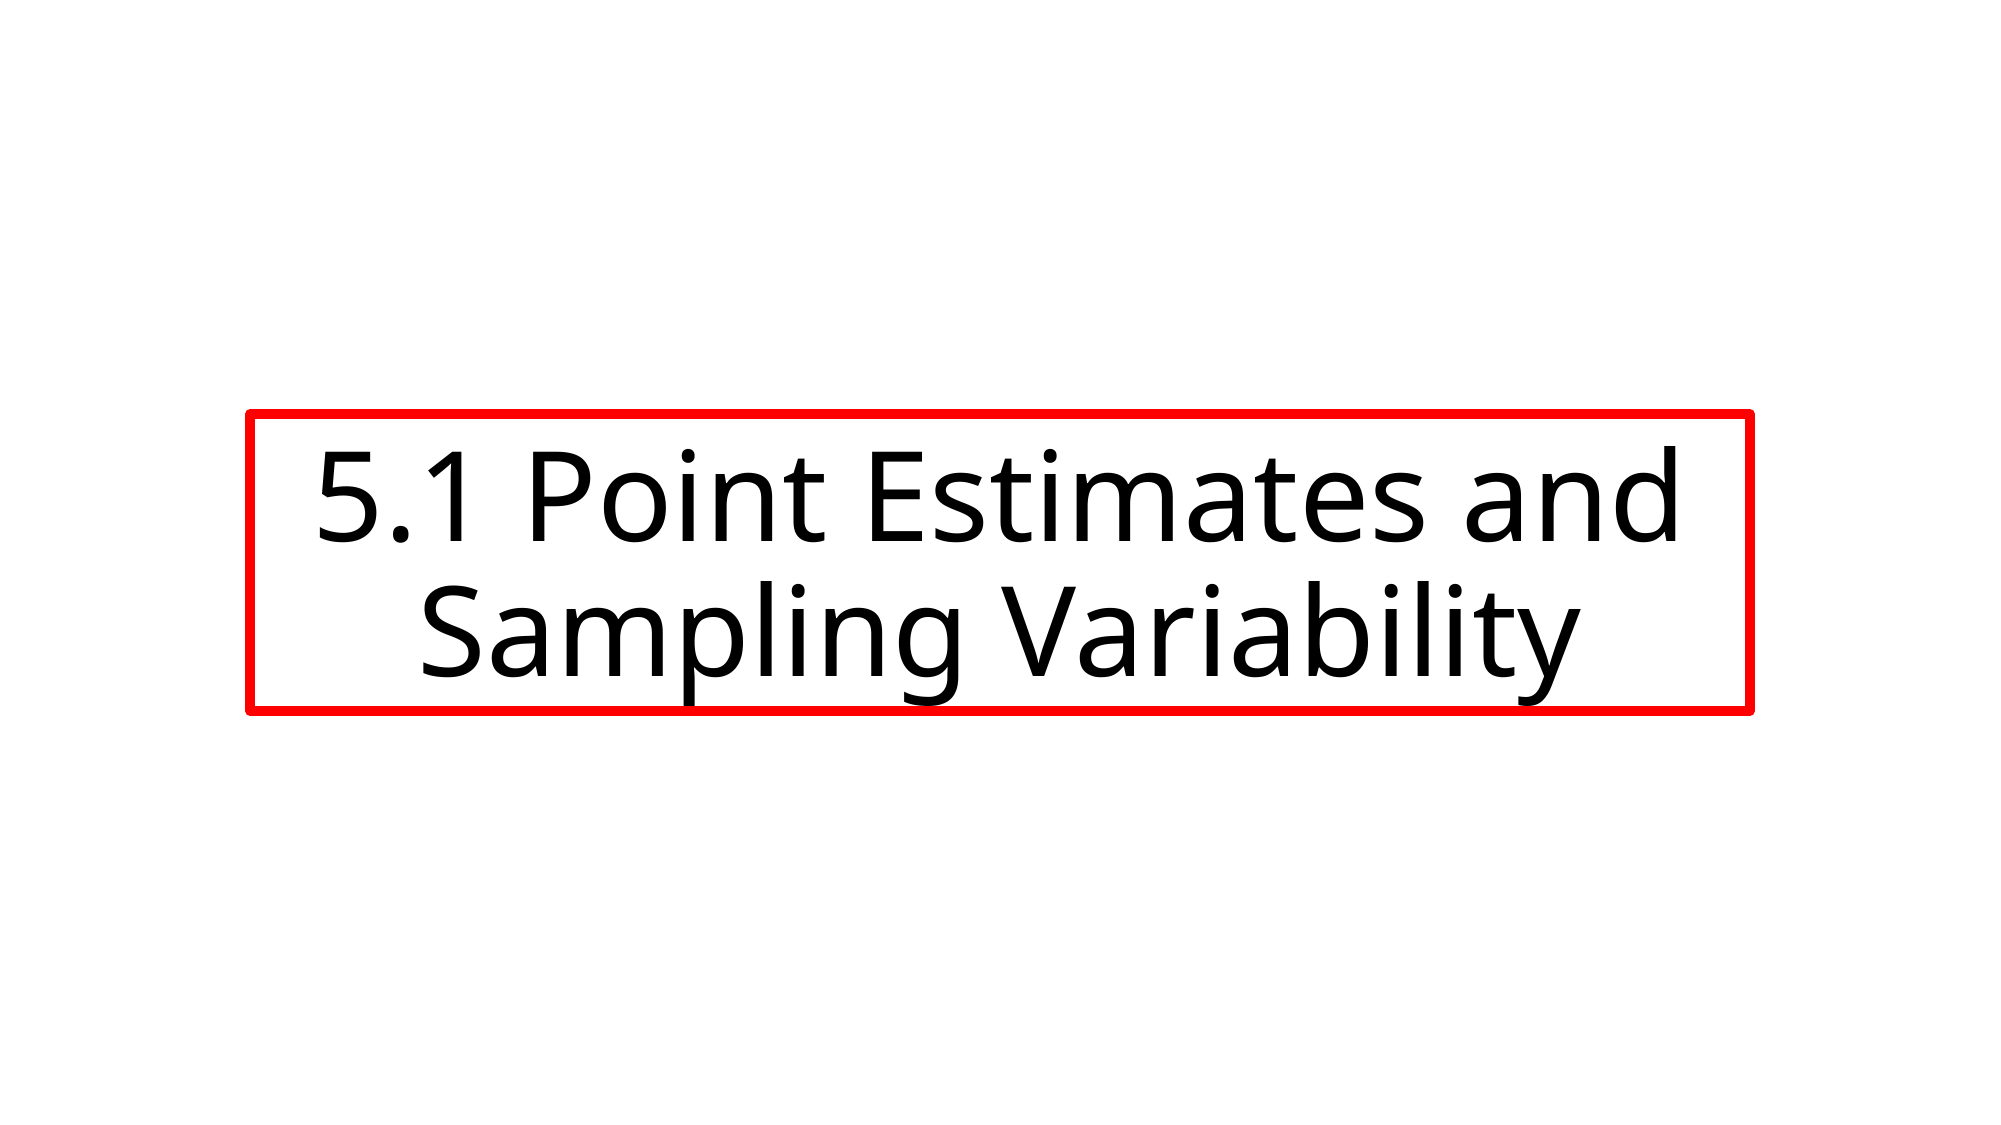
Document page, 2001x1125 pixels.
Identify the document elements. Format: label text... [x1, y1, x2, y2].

title 5.1 Point Estimates and Sampling Variability [249, 413, 1750, 711]
